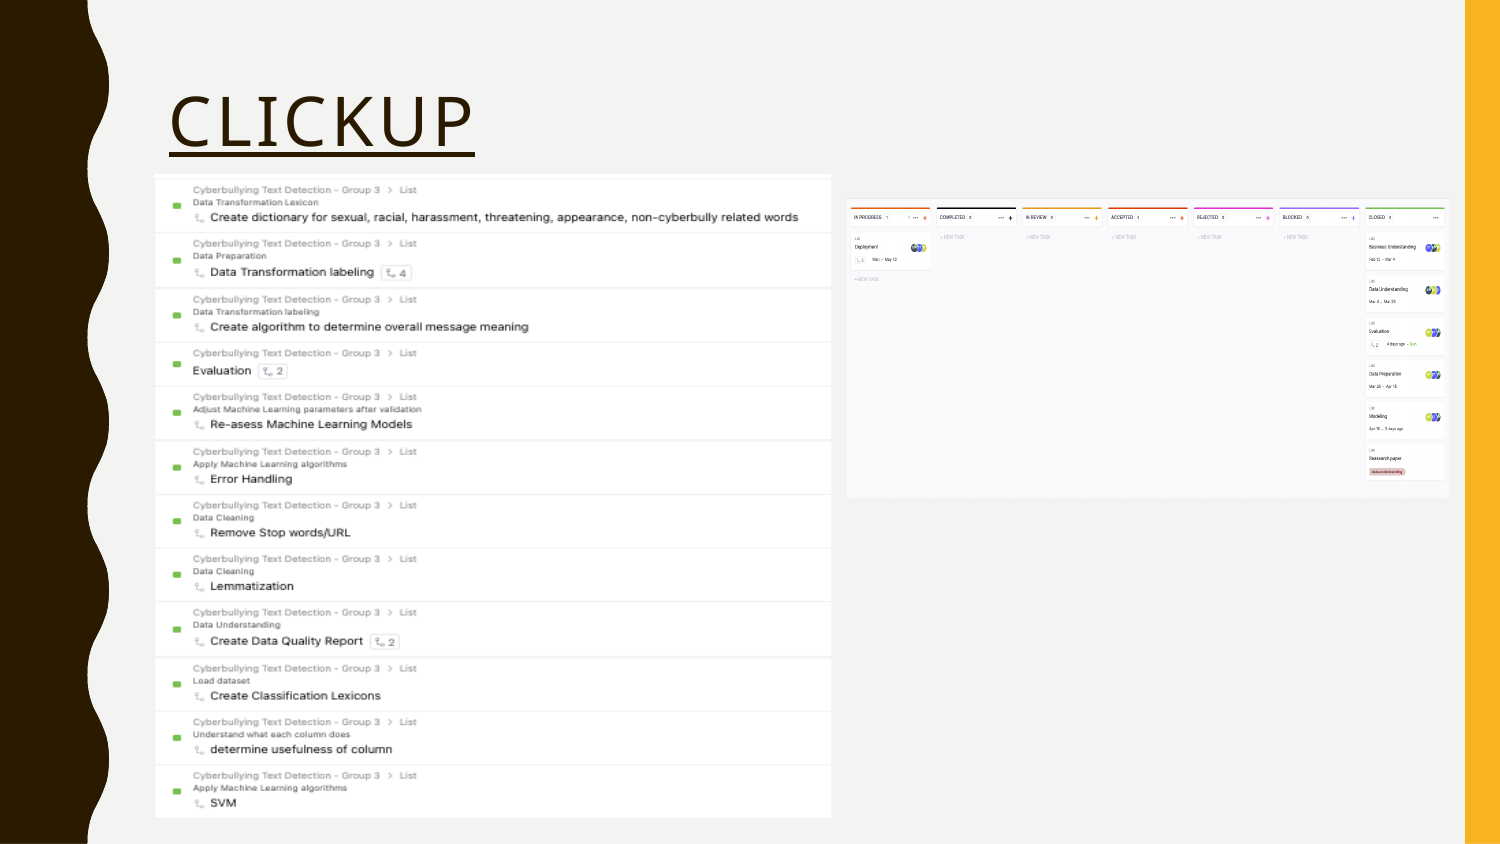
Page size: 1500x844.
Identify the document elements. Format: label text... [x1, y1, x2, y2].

title ClickUp [154, 79, 691, 174]
text_box [1464, 0, 1500, 844]
picture [847, 198, 1450, 498]
text_box [0, 0, 109, 844]
picture [153, 174, 832, 819]
